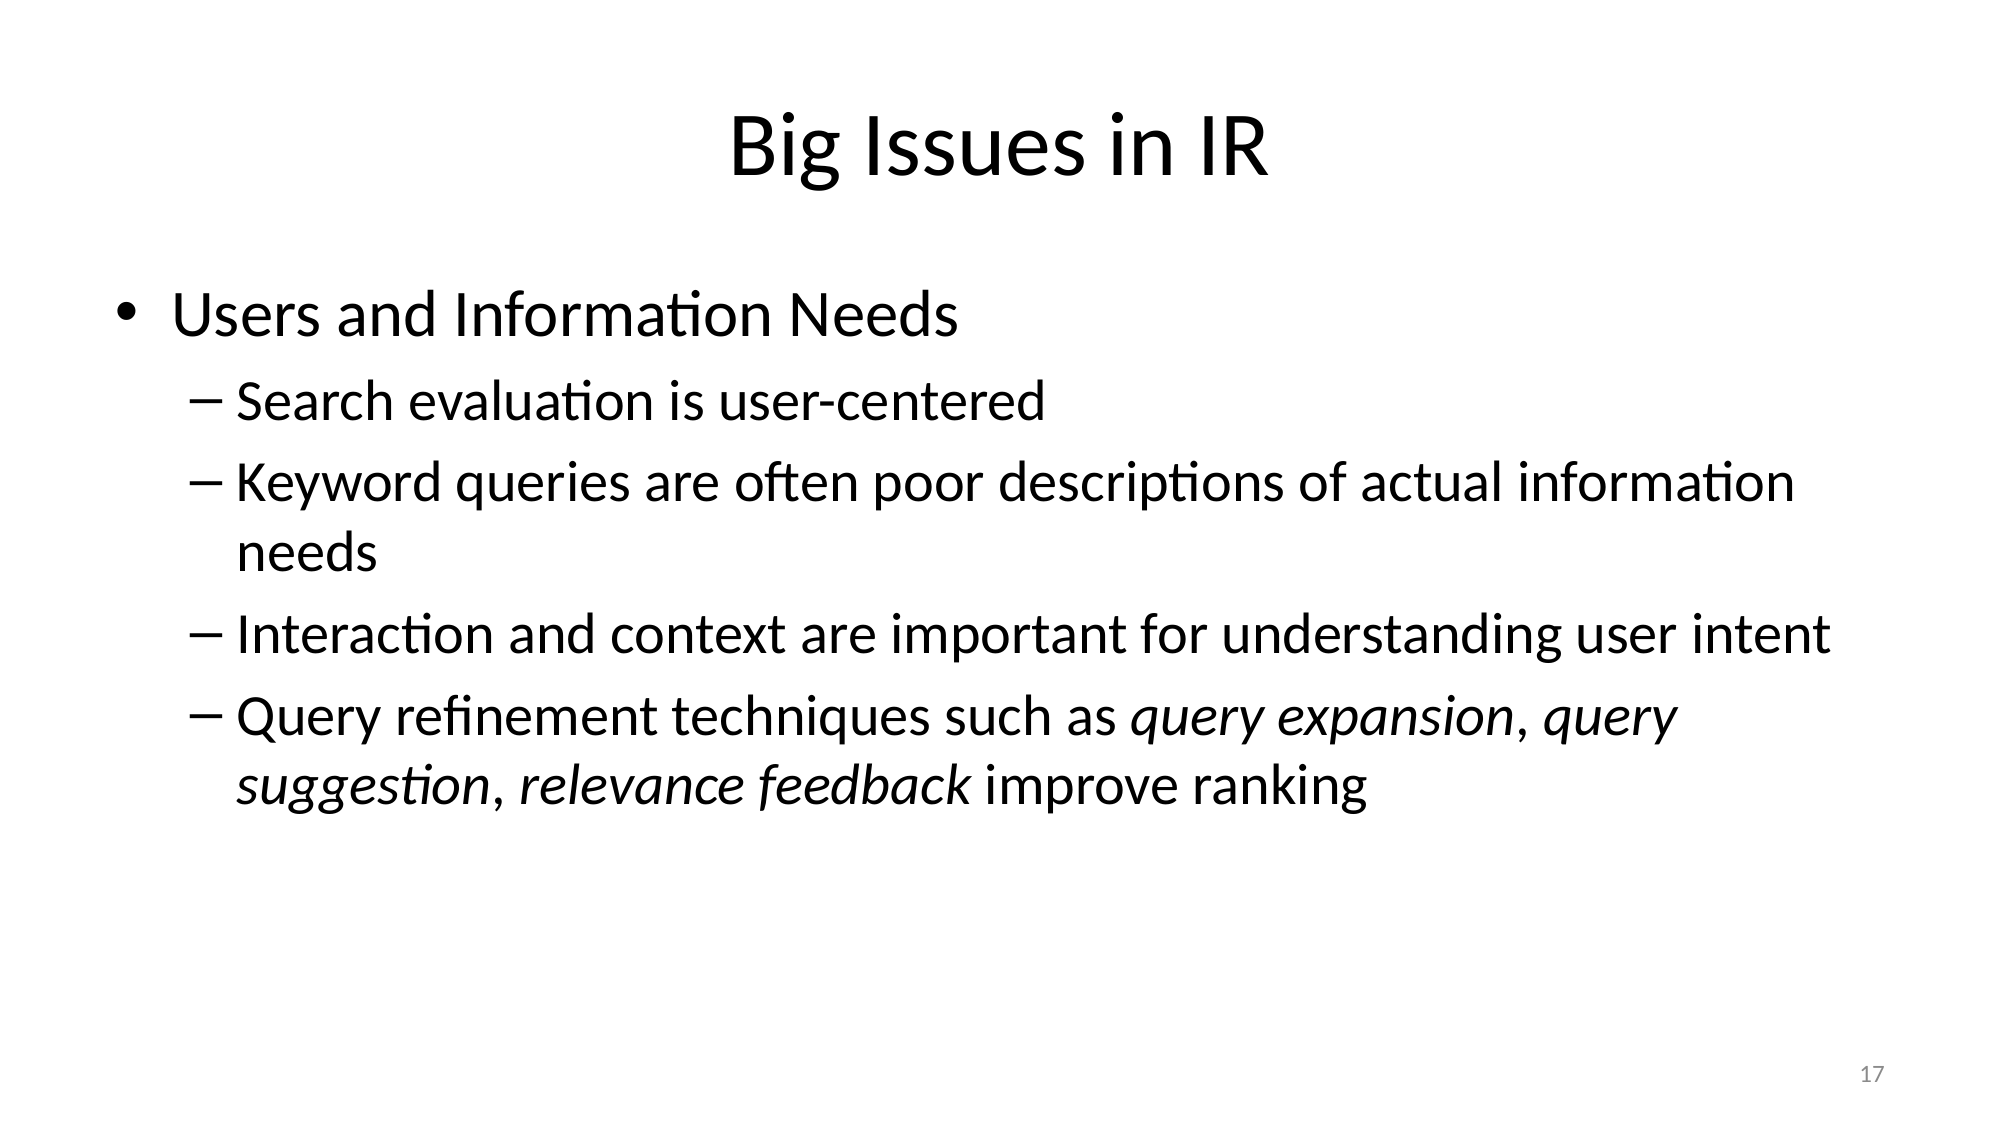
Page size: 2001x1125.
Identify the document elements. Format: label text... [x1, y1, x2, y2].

title Big Issues in IR [99, 45, 1900, 233]
list Users and Information Needs Search evaluation is user-centered Keyword queries are often poor descriptions of actual information needs Interaction and context are important for understanding user intent Query refinement techniques such as query expansion, query suggestion, relevance feedback improve ranking [99, 262, 1900, 1005]
slide_number 17 [1433, 1042, 1900, 1103]
